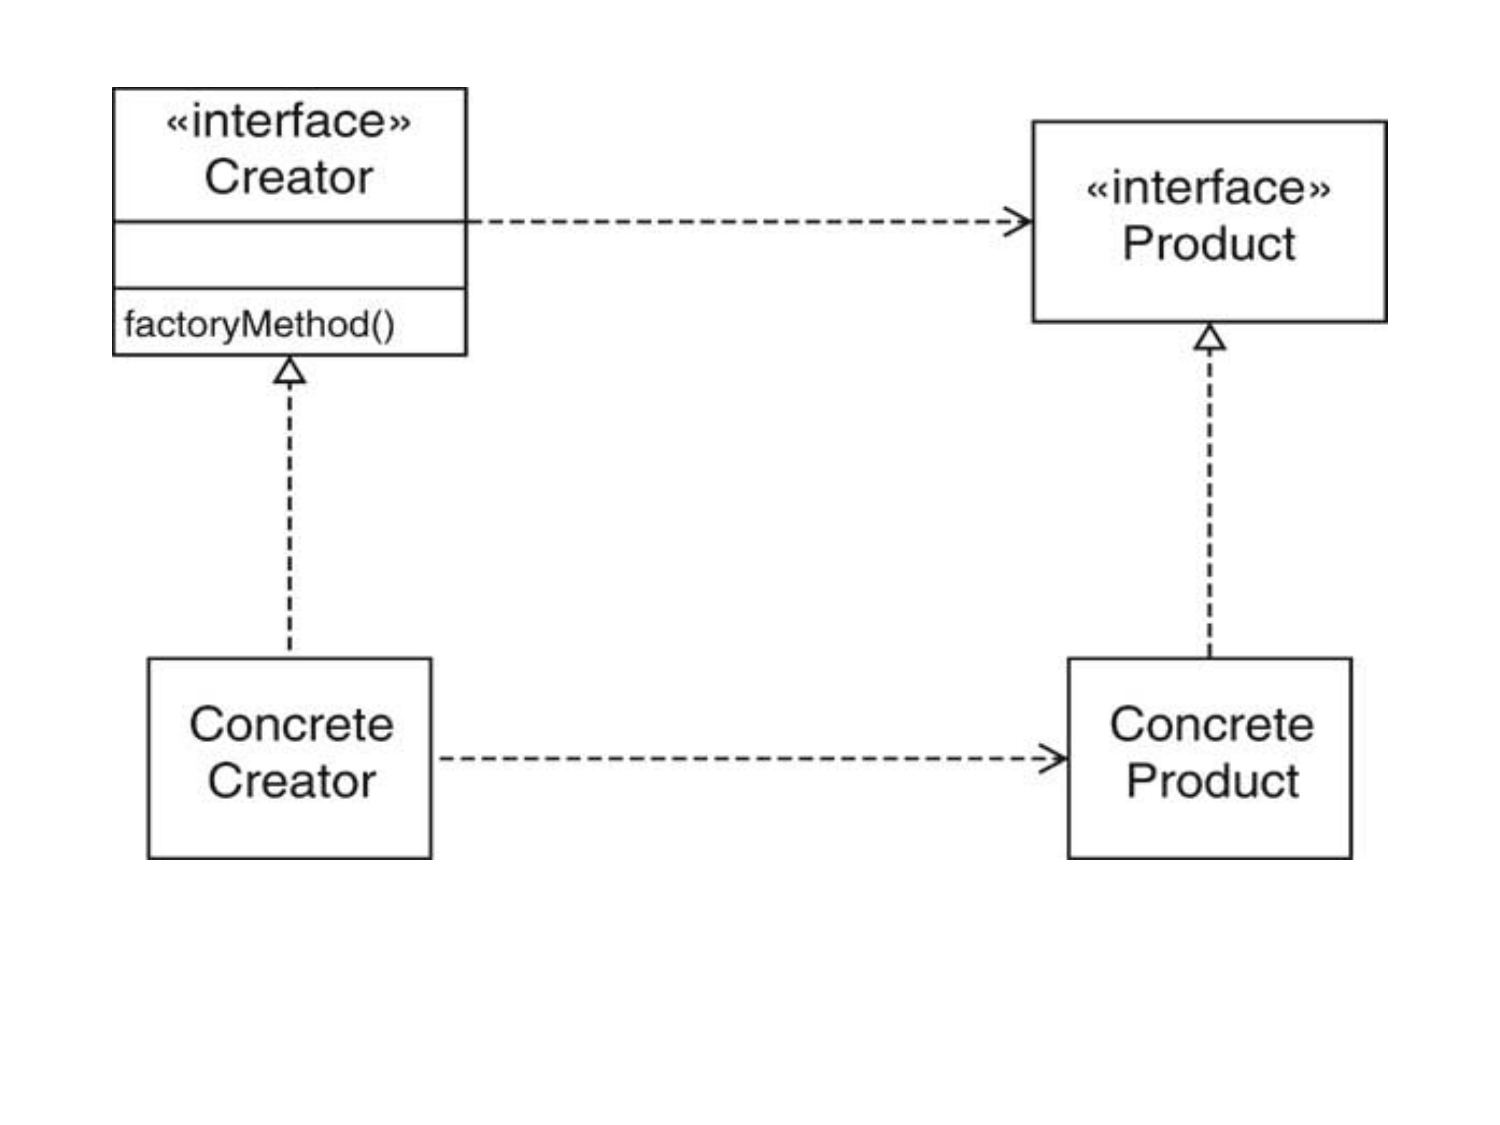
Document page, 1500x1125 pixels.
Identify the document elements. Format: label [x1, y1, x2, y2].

picture [112, 87, 1388, 860]
